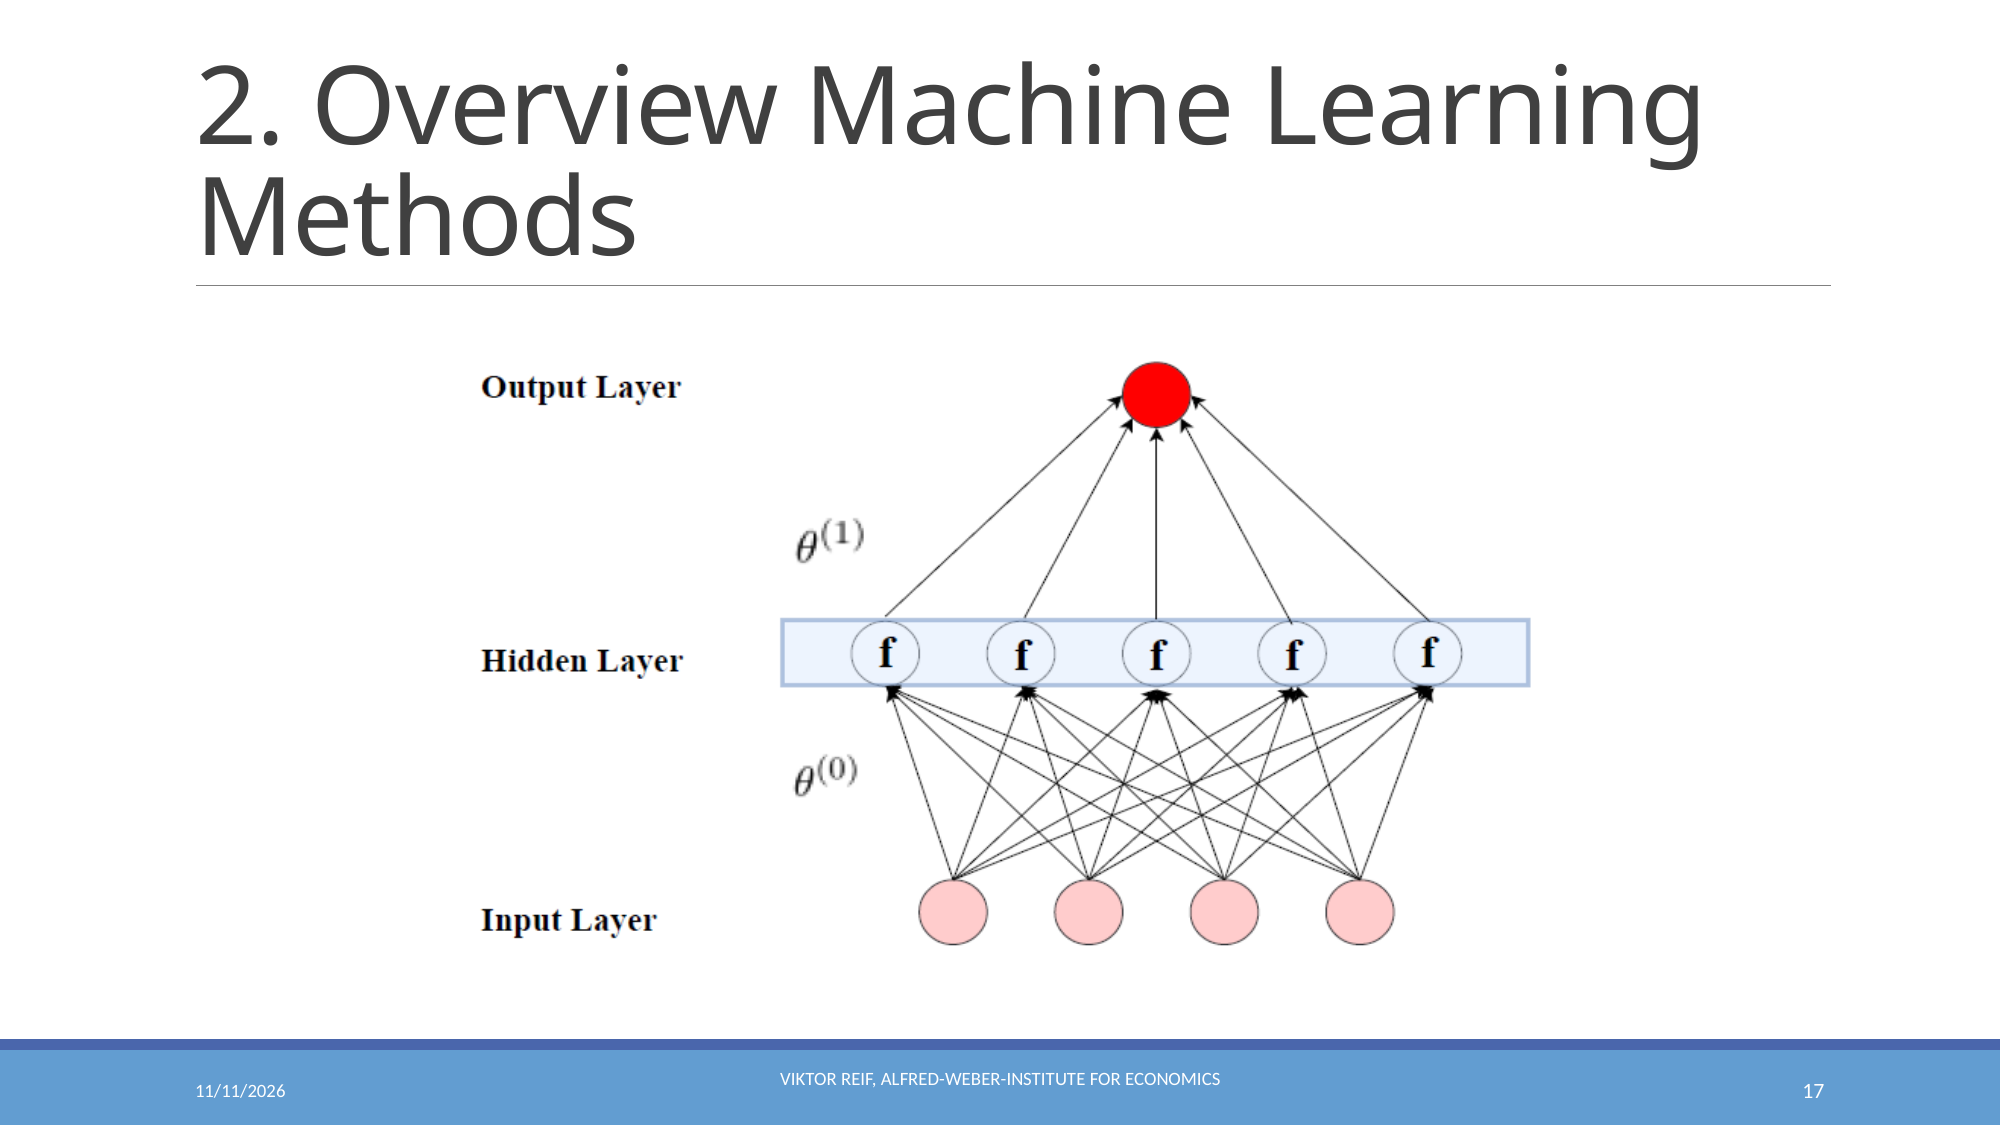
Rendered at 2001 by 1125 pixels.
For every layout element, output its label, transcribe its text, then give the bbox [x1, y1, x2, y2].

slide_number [180, 1059, 586, 1120]
slide_number 17 [1624, 1059, 1840, 1120]
title 2. Overview Machine Learning Methods [180, 47, 1830, 285]
footer Viktor Reif, Alfred-Weber-Institute for Economics [604, 1059, 1396, 1120]
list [387, 297, 1625, 1028]
